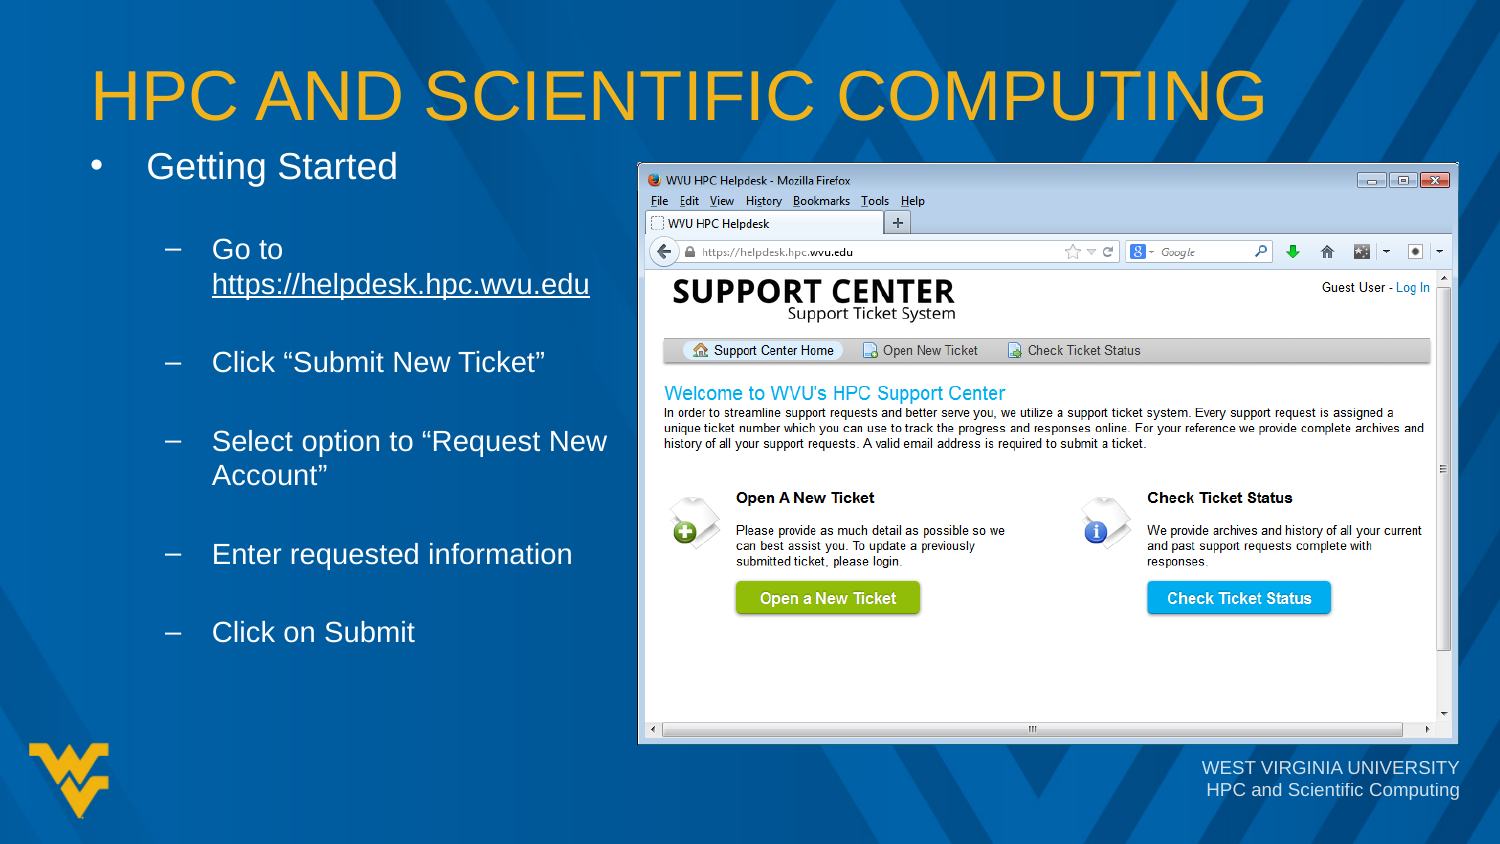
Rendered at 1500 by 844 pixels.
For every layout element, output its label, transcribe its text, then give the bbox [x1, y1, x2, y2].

list Getting Started Go to https://helpdesk.hpc.wvu.edu Click “Submit New Ticket” Select option to “Request New Account” Enter requested information Click on Submit [75, 134, 638, 735]
title HPC and Scientific Computing [75, 21, 1425, 160]
picture [0, 0, 1500, 844]
